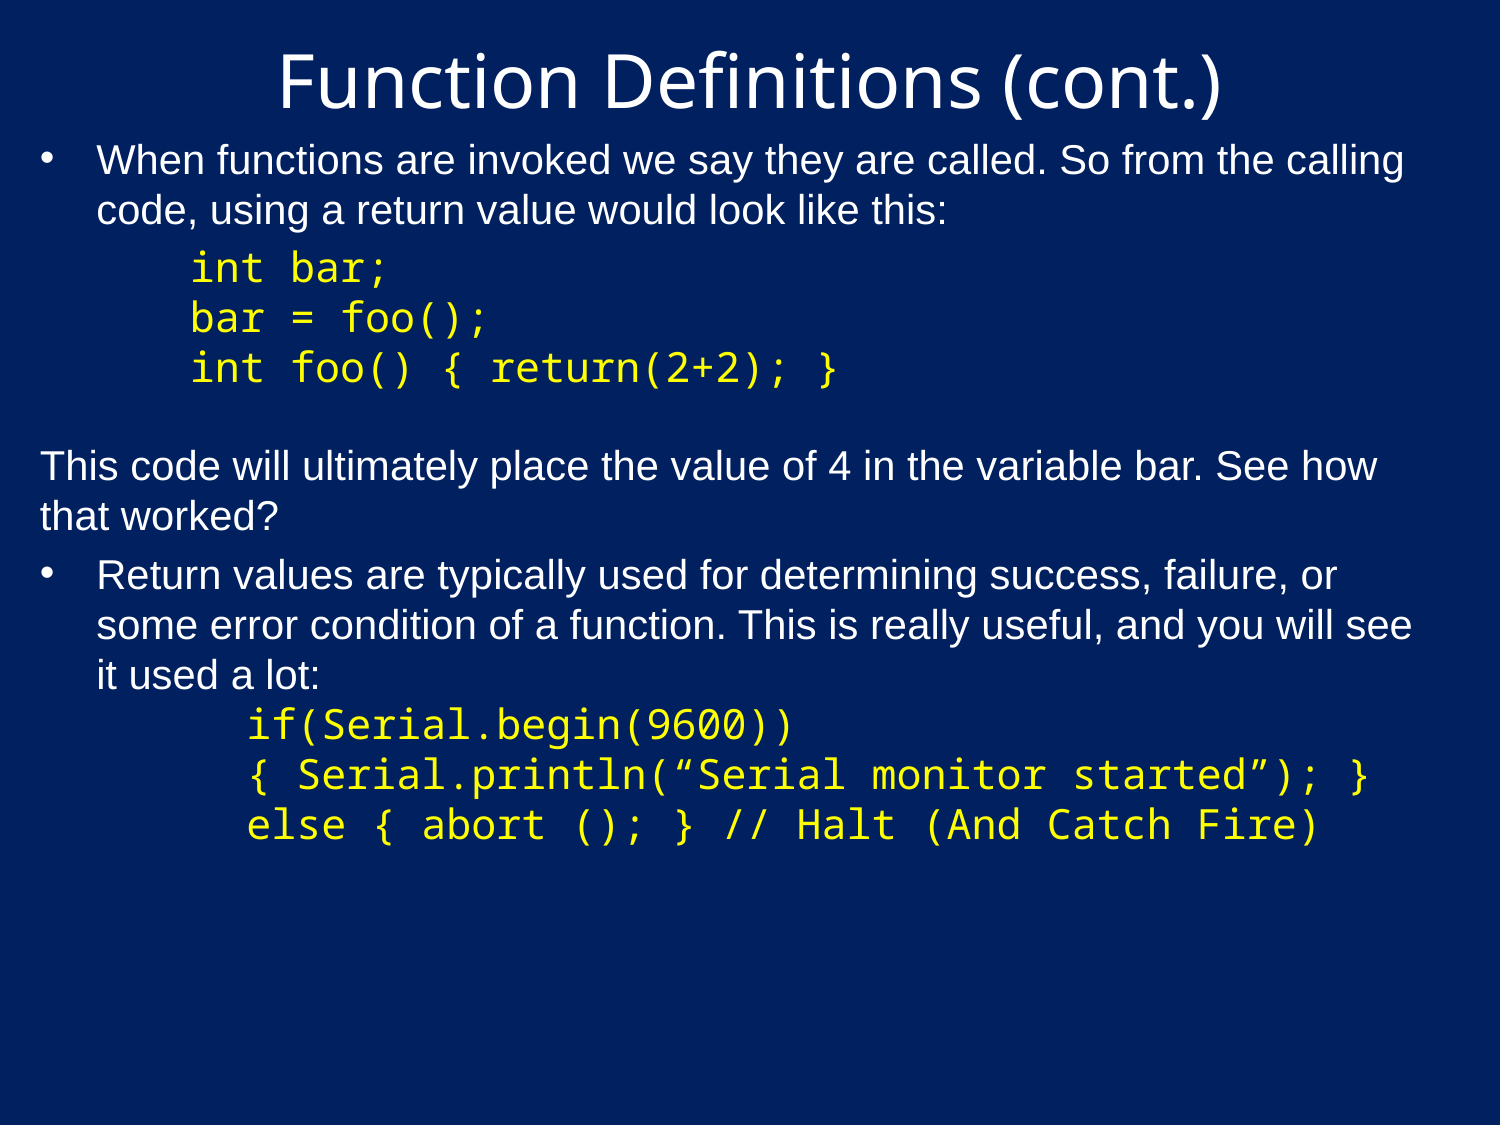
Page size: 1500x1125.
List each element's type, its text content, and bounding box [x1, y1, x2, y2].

title Function Definitions (cont.) [75, 45, 1425, 113]
list When functions are invoked we say they are called. So from the calling code, using a return value would look like this: int bar; bar = foo(); int foo() { return(2+2); } This code will ultimately place the value of 4 in the variable bar. See how that worked? Return values are typically used for determining success, failure, or some error condition of a function. This is really useful, and you will see it used a lot: if(Serial.begin(9600)) { Serial.println(“Serial monitor started”); } else { abort (); } // Halt (And Catch Fire) [24, 125, 1450, 1025]
